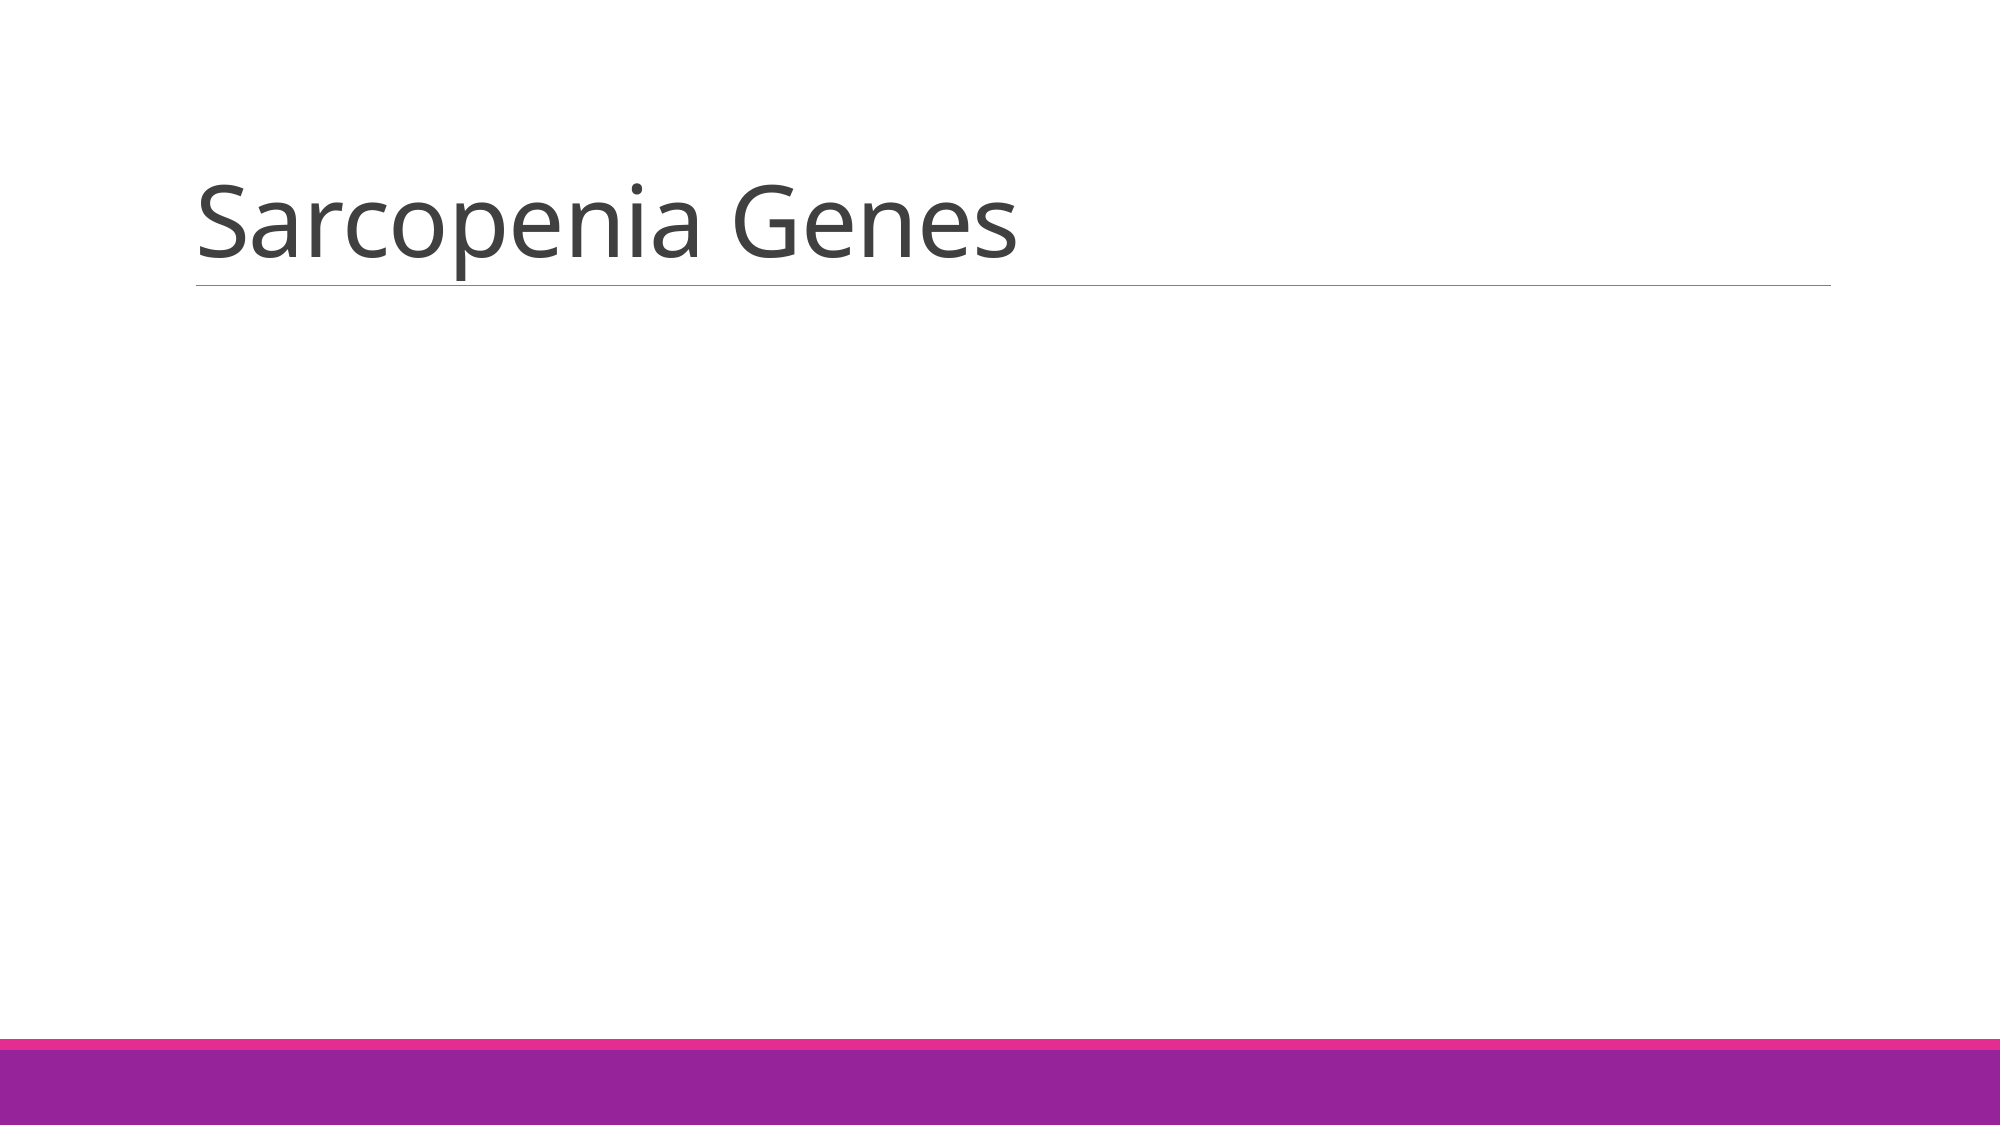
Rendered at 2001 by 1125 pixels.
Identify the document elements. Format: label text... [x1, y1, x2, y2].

title Sarcopenia Genes [180, 47, 1830, 285]
